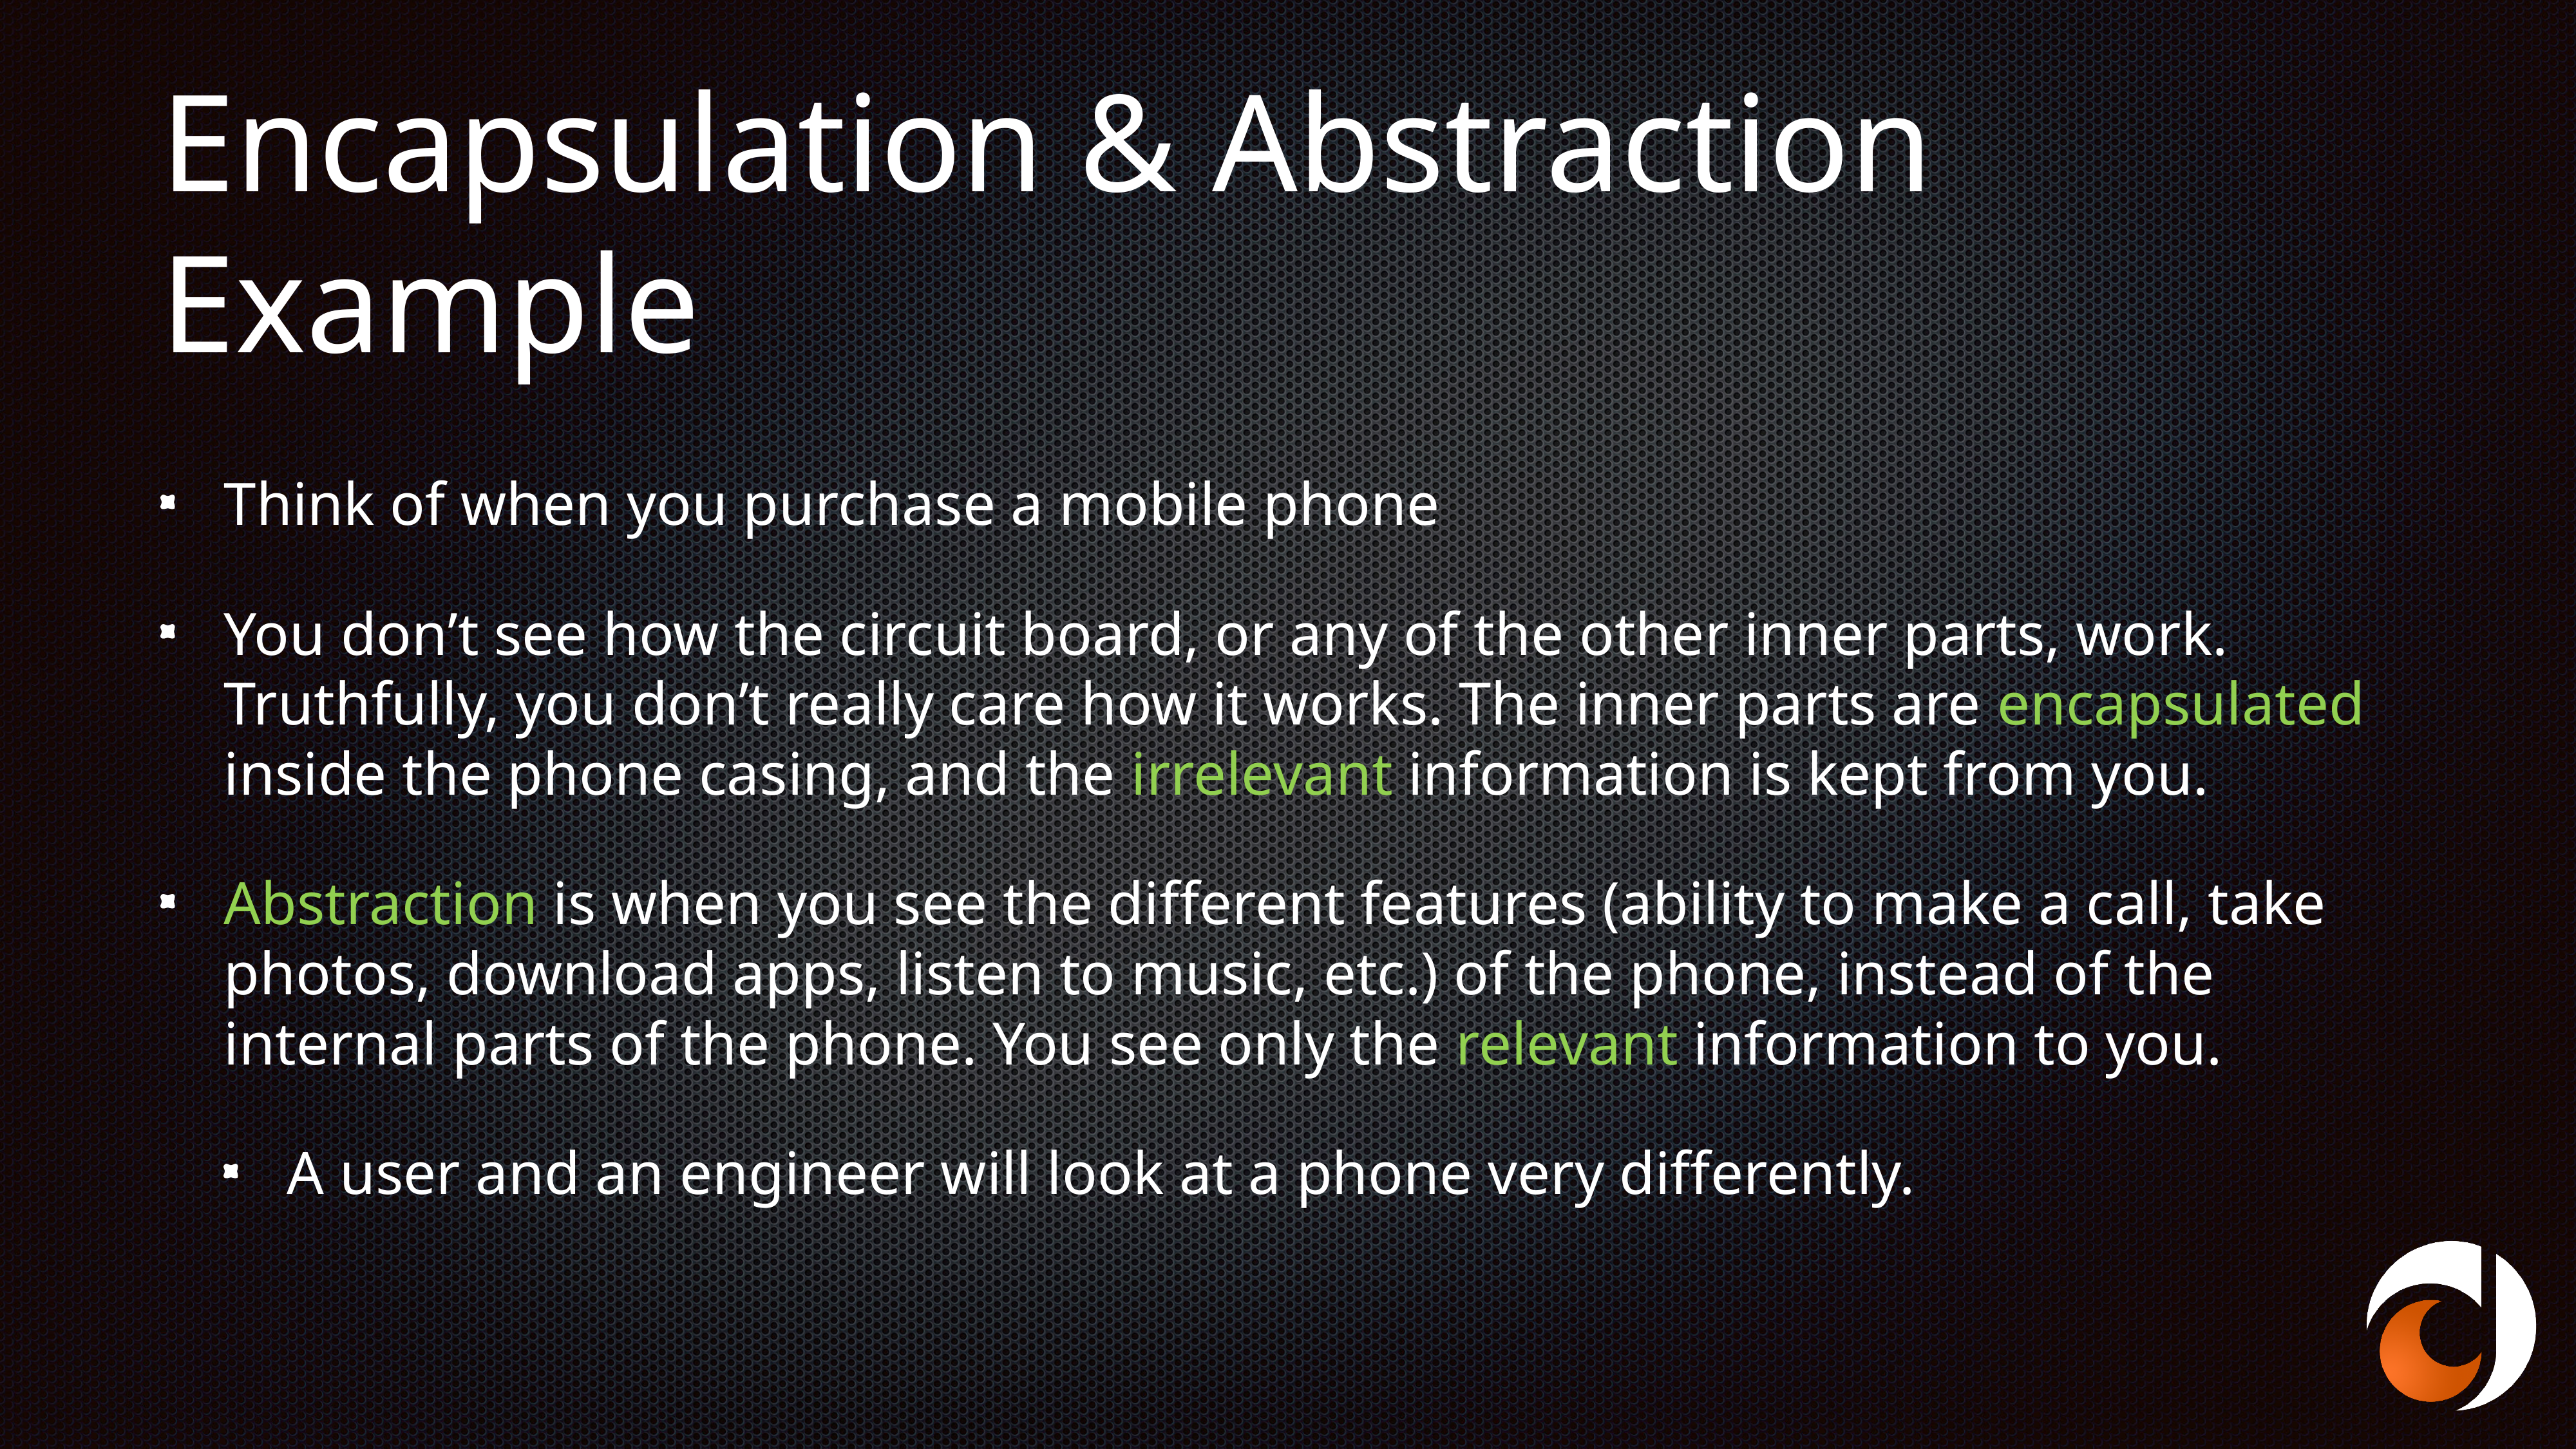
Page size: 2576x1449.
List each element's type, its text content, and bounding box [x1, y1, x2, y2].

picture [0, 0, 2576, 1449]
title Encapsulation & Abstraction Example [155, 37, 2421, 401]
list Think of when you purchase a mobile phone You don’t see how the circuit board, or any of the other inner parts, work. Truthfully, you don’t really care how it works. The inner parts are encapsulated inside the phone casing, and the irrelevant information is kept from you. Abstraction is when you see the different features (ability to make a call, take photos, download apps, listen to music, etc.) of the phone, instead of the internal parts of the phone. You see only the relevant information to you. A user and an engineer will look at a phone very differently. [155, 412, 2421, 1262]
